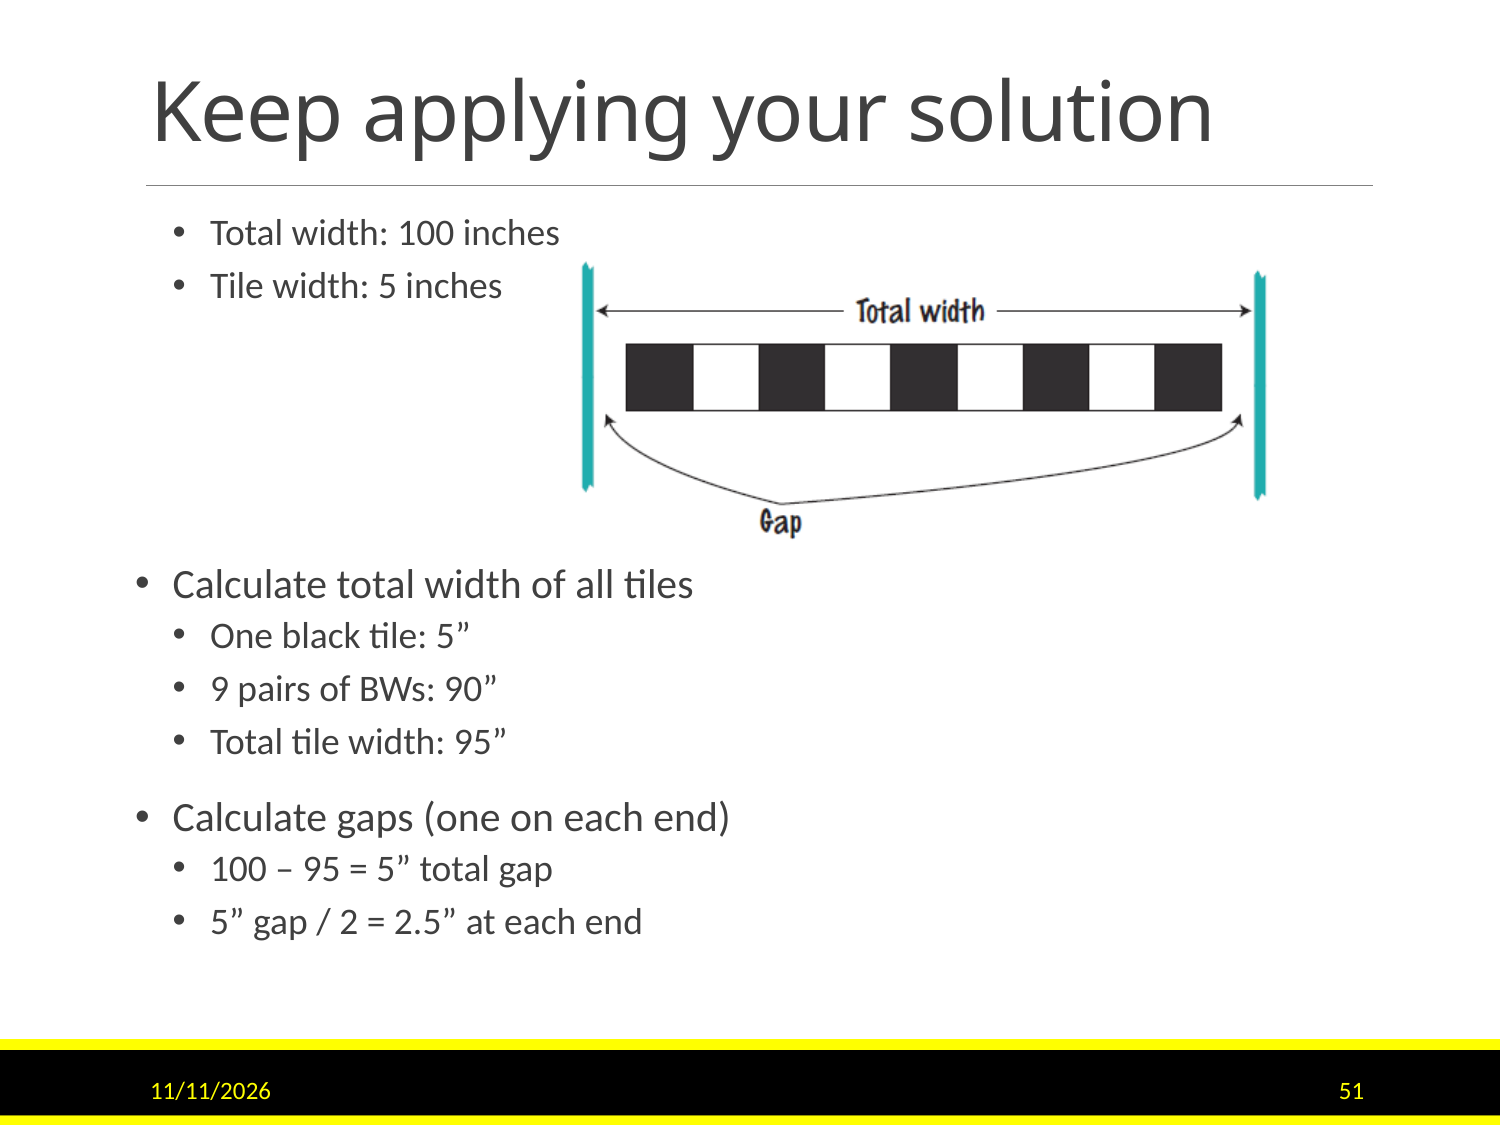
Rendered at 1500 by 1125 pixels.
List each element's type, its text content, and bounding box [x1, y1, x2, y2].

picture [548, 259, 1296, 544]
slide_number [135, 1059, 440, 1120]
title Keep applying your solution [135, 47, 1373, 167]
slide_number 51 [1218, 1059, 1380, 1120]
list Total width: 100 inches Tile width: 5 inches Calculate total width of all tiles One black tile: 5” 9 pairs of BWs: 90” Total tile width: 95” Calculate gaps (one on each end) 100 – 95 = 5” total gap 5” gap / 2 = 2.5” at each end [135, 205, 1373, 963]
